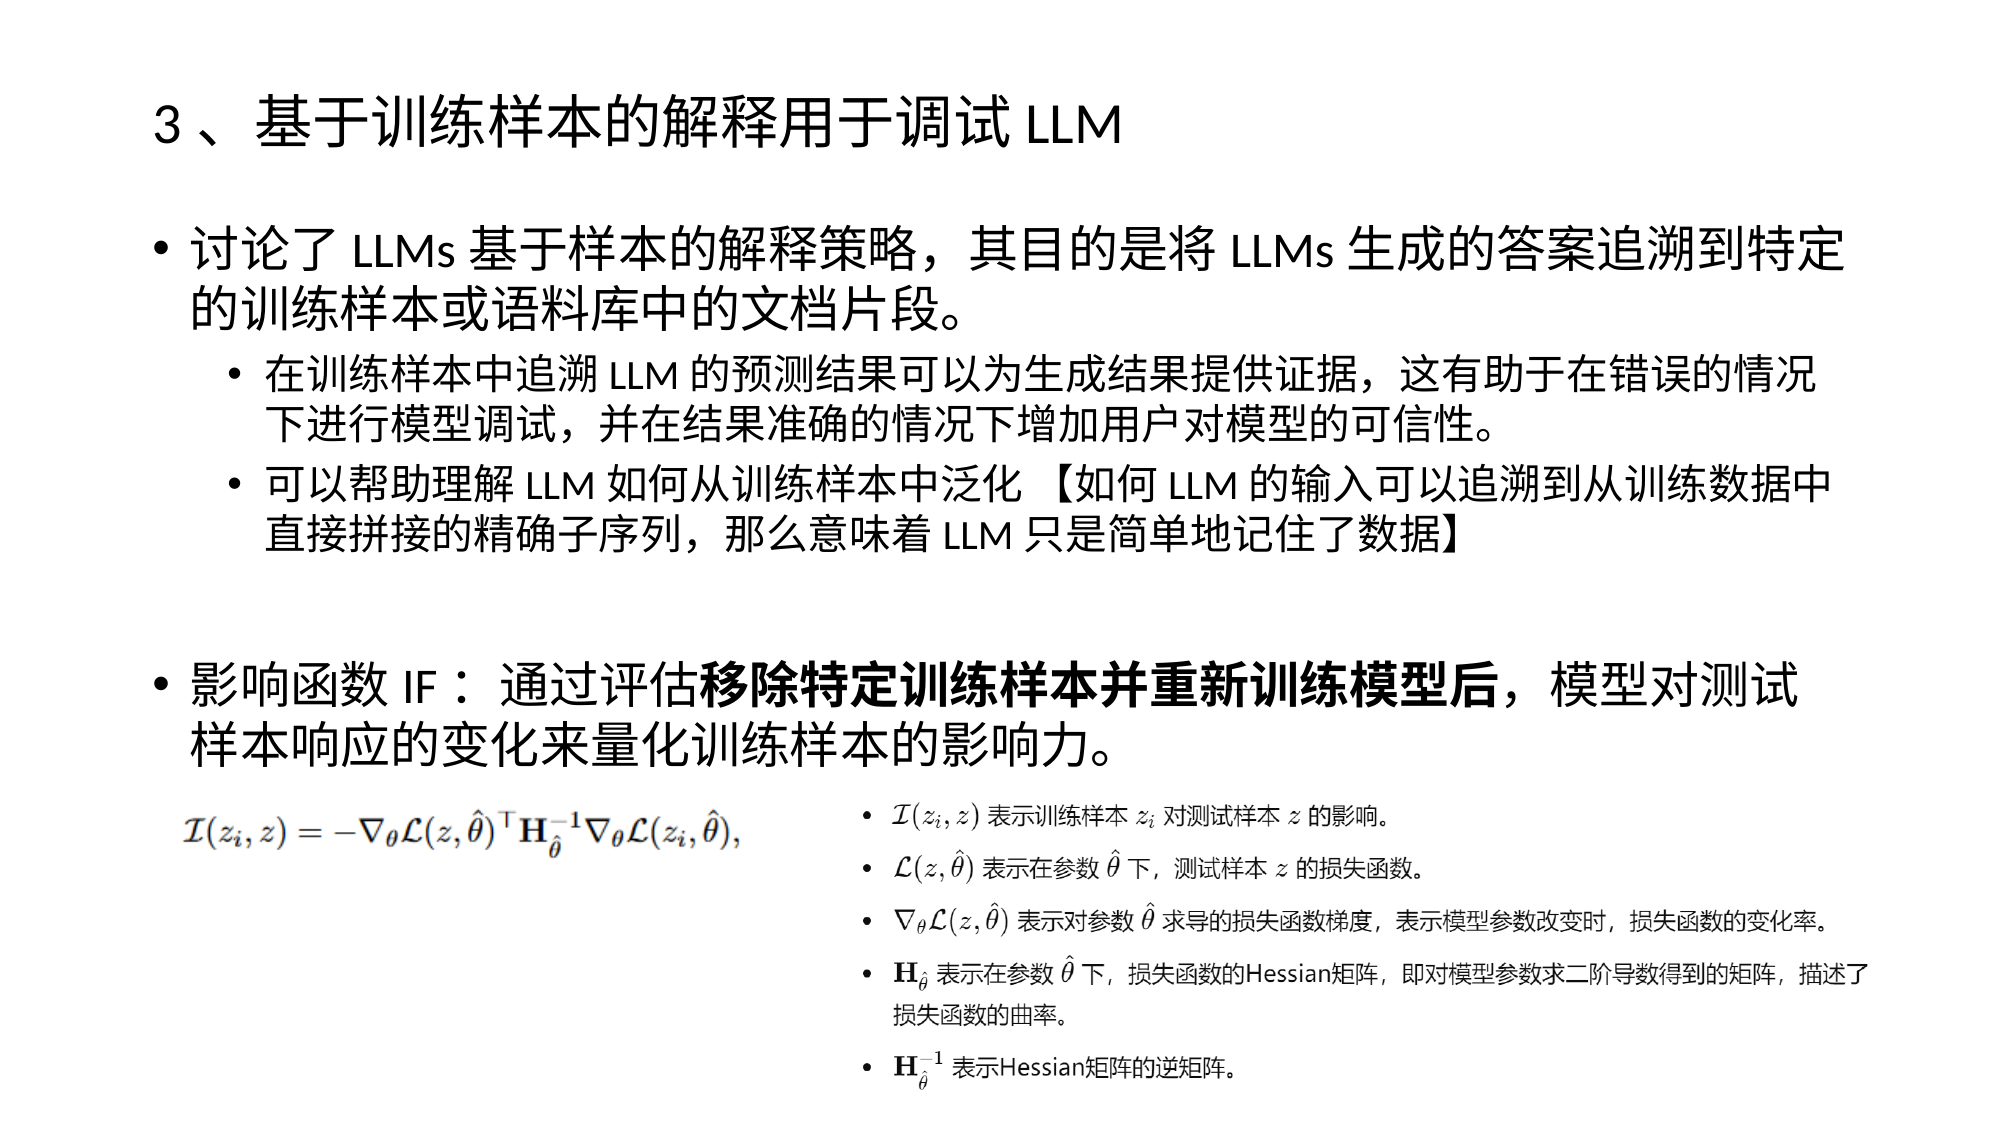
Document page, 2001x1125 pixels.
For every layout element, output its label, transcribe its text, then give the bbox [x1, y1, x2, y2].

list 讨论了LLMs基于样本的解释策略，其目的是将LLMs生成的答案追溯到特定的训练样本或语料库中的文档片段。 在训练样本中追溯LLM的预测结果可以为生成结果提供证据，这有助于在错误的情况下进行模型调试，并在结果准确的情况下增加用户对模型的可信性。 可以帮助理解LLM如何从训练样本中泛化 【如何LLM的输入可以追溯到从训练数据中直接拼接的精确子序列，那么意味着LLM只是简单地记住了数据】 影响函数IF：通过评估移除特定训练样本并重新训练模型后，模型对测试样本响应的变化来量化训练样本的影响力。 [137, 209, 1863, 1103]
title 3、基于训练样本的解释用于调试LLM [137, 59, 1863, 191]
picture [847, 774, 1890, 1104]
picture [136, 793, 787, 877]
